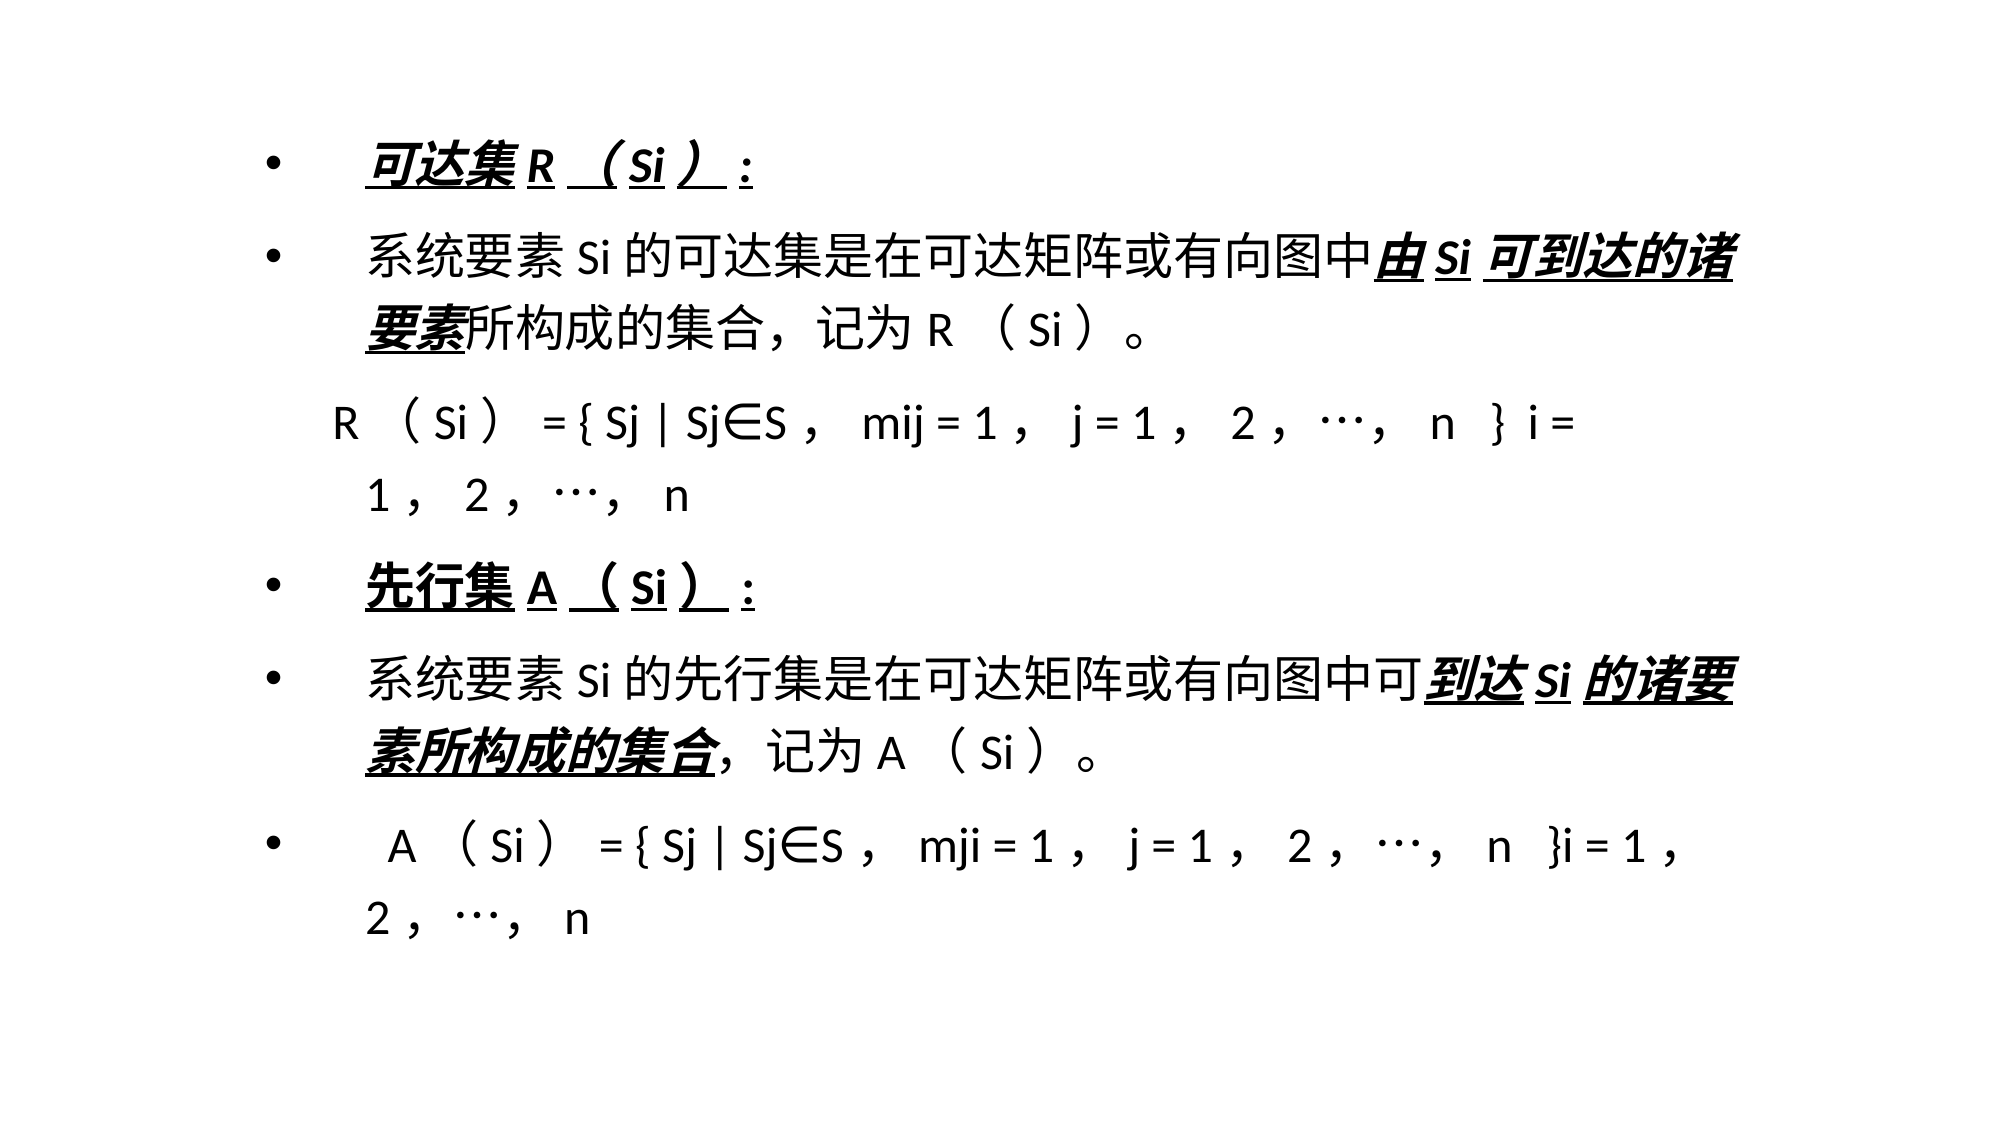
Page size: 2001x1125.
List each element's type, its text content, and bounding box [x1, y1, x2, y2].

list 可达集R（Si）: 系统要素Si的可达集是在可达矩阵或有向图中由Si可到达的诸要素所构成的集合，记为R（Si）。 R（Si）= { Sj | Sj∈S，mij = 1，j = 1，2，…，n } i = 1，2，…，n 先行集A（Si）: 系统要素Si的先行集是在可达矩阵或有向图中可到达Si的诸要素所构成的集合，记为A（Si）。 A（Si）= { Sj | Sj∈S，mji = 1，j = 1，2，…，n }i = 1，2，…，n [249, 112, 1750, 1125]
